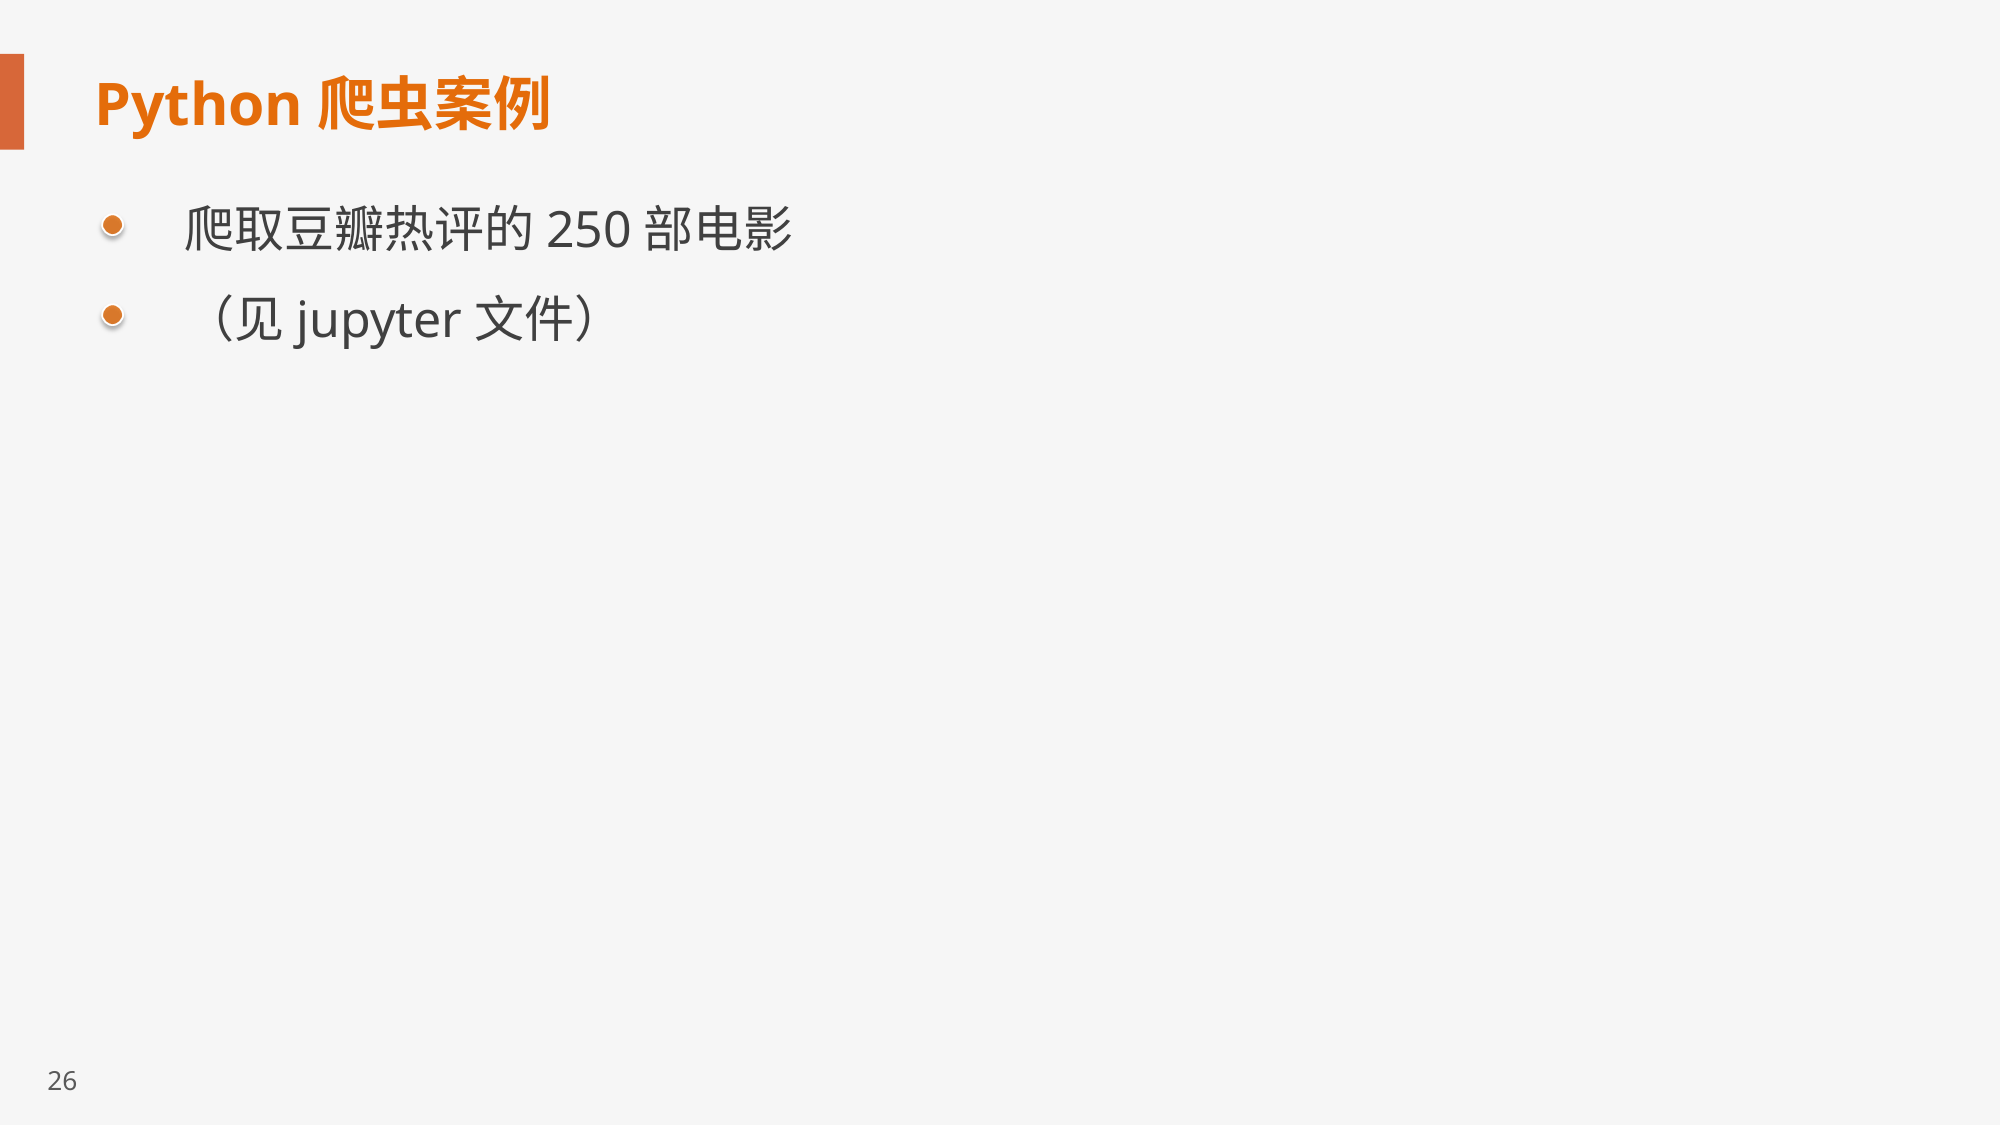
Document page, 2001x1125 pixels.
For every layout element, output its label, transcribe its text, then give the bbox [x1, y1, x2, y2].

list 爬取豆瓣热评的250部电影 （见jupyter文件） [79, 190, 1923, 1043]
title Python爬虫案例 [79, 58, 1483, 145]
picture [94, 210, 130, 246]
picture [94, 300, 130, 336]
